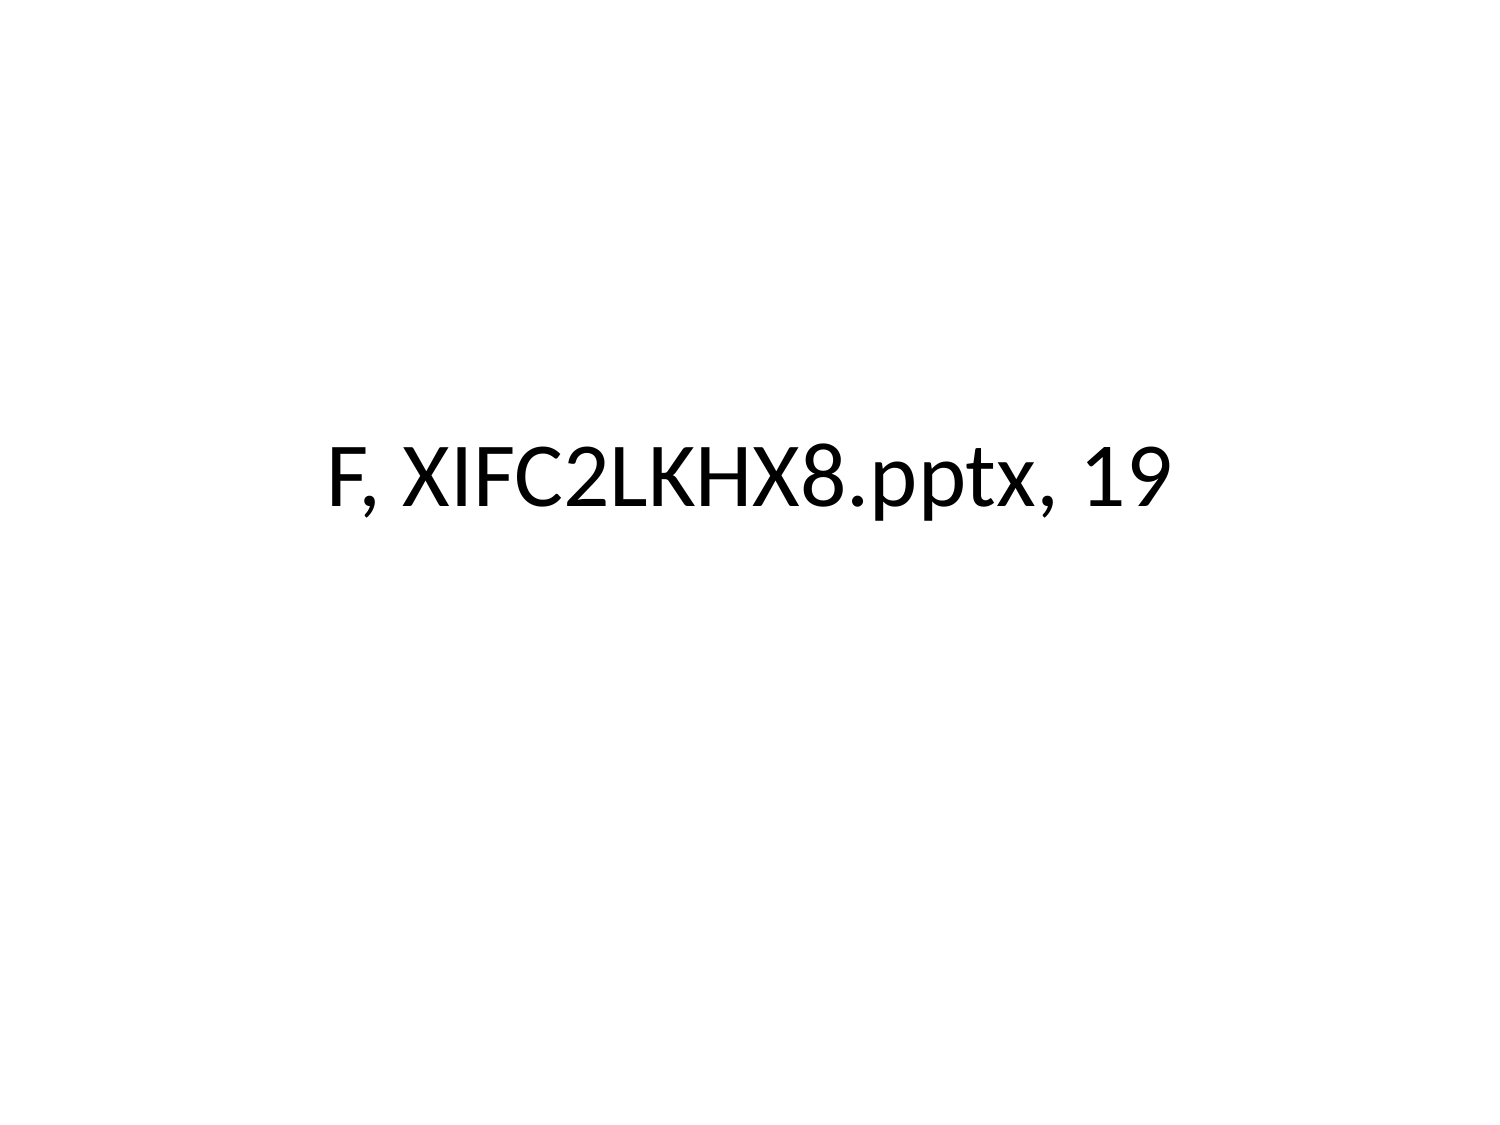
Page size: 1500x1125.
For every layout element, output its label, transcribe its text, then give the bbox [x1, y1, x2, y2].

title F, XIFC2LKHX8.pptx, 19 [112, 349, 1388, 591]
